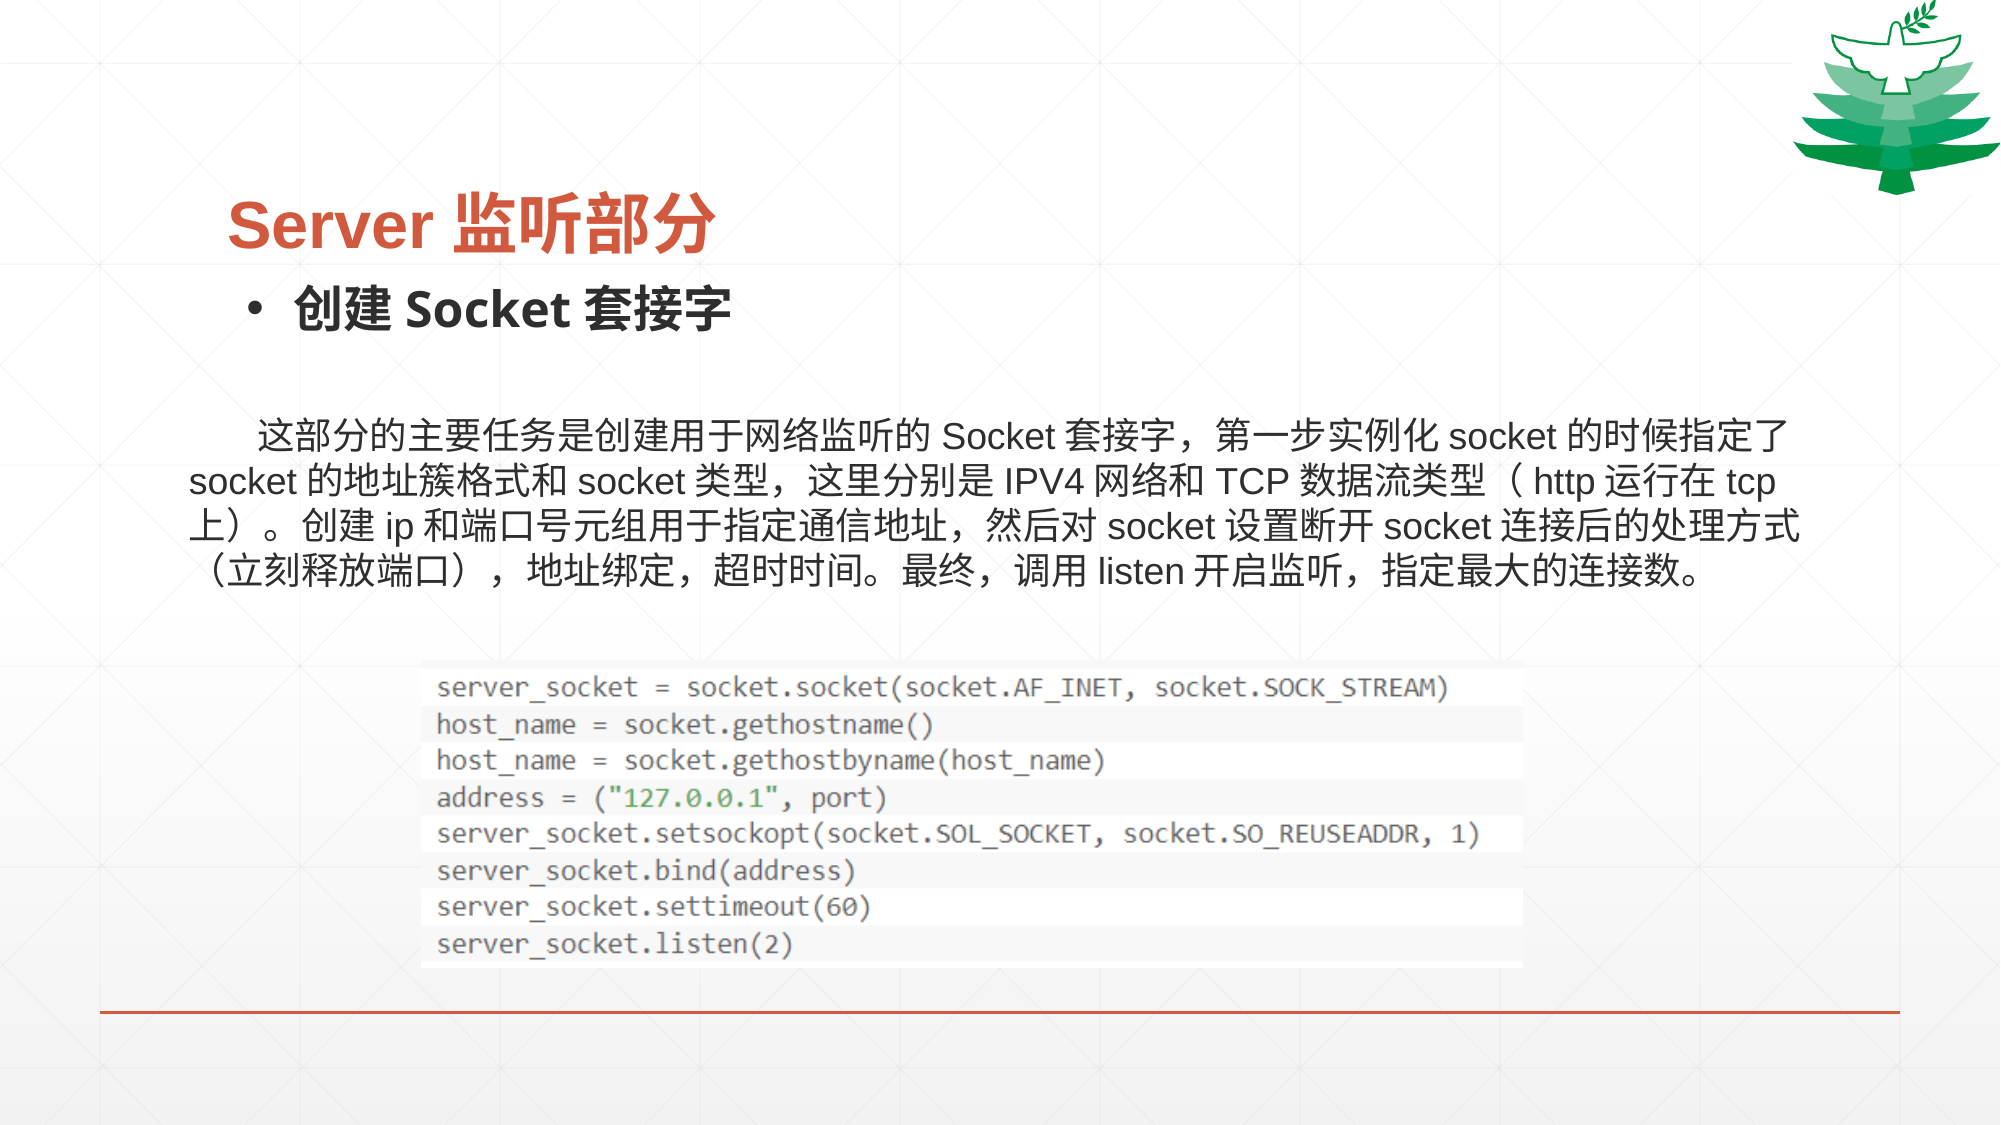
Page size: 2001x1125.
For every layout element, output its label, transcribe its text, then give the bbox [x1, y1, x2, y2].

text_box 创建Socket套接字 [231, 270, 1394, 345]
picture [420, 659, 1524, 968]
text_box 这部分的主要任务是创建用于网络监听的Socket套接字，第一步实例化socket的时候指定了socket的地址簇格式和socket类型，这里分别是IPV4网络和TCP数据流类型（http运行在tcp上）。创建ip和端口号元组用于指定通信地址，然后对socket设置断开socket连接后的处理方式（立刻释放端口），地址绑定，超时时间。最终，调用listen开启监听，指定最大的连接数。 [174, 404, 1858, 600]
title Server监听部分 [212, 82, 1788, 271]
picture [1793, 0, 2001, 195]
